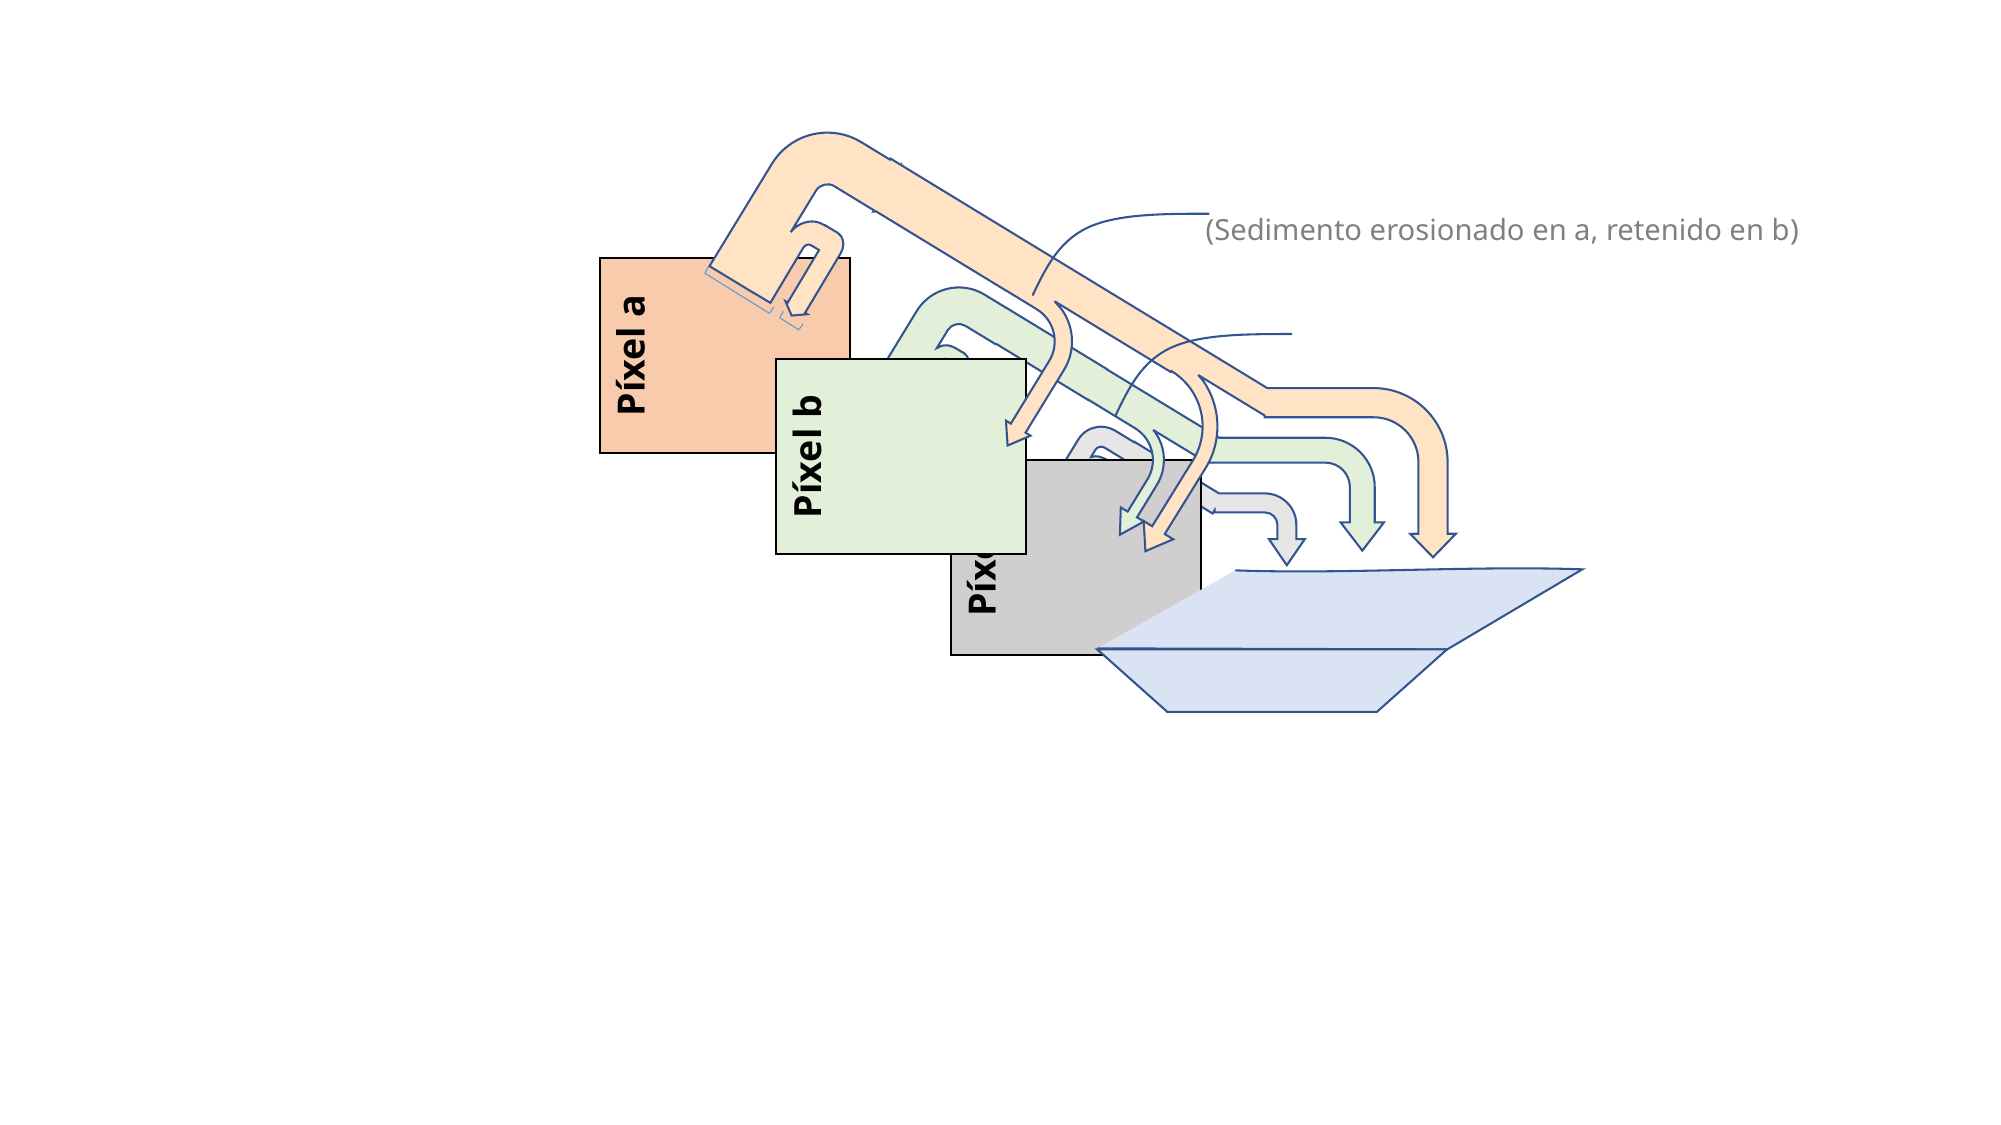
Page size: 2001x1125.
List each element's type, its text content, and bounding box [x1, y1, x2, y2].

text_box [1202, 481, 1307, 568]
text_box [1210, 436, 1387, 553]
text_box [1065, 425, 1151, 459]
text_box [1142, 364, 1459, 559]
text_box [708, 131, 1190, 448]
text_box [1031, 212, 1210, 297]
text_box [1114, 332, 1293, 417]
text_box [1094, 648, 1450, 713]
text_box [779, 311, 804, 331]
text_box Píxel b [775, 358, 1027, 555]
text_box [886, 286, 1053, 372]
text_box [1097, 567, 1586, 649]
text_box [704, 266, 775, 314]
text_box Píxel a [599, 257, 851, 454]
text_box Píxel c [950, 459, 1202, 656]
text_box [1058, 347, 1201, 537]
